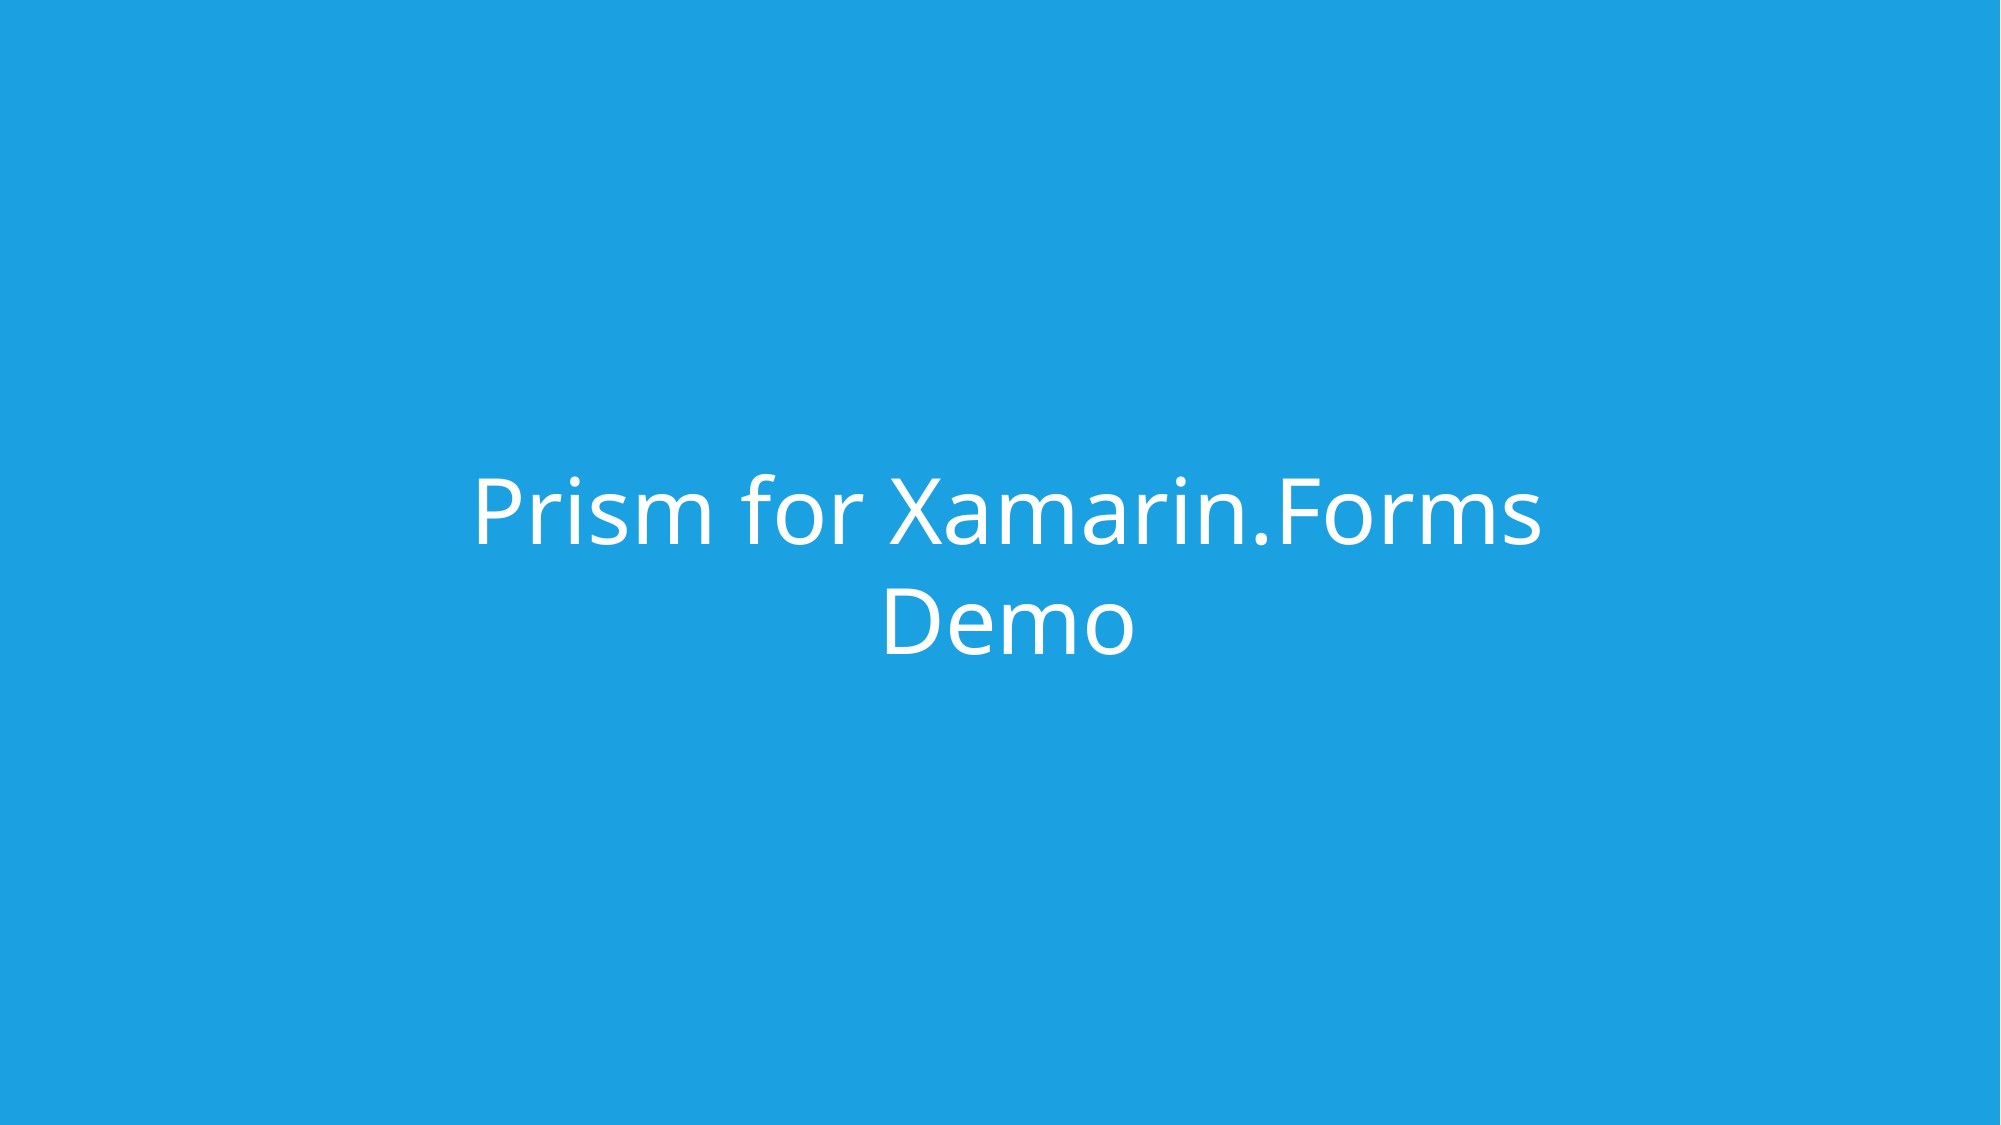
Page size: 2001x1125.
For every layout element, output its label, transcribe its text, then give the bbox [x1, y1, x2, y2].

title Prism for Xamarin.Forms Demo [108, 468, 1909, 657]
